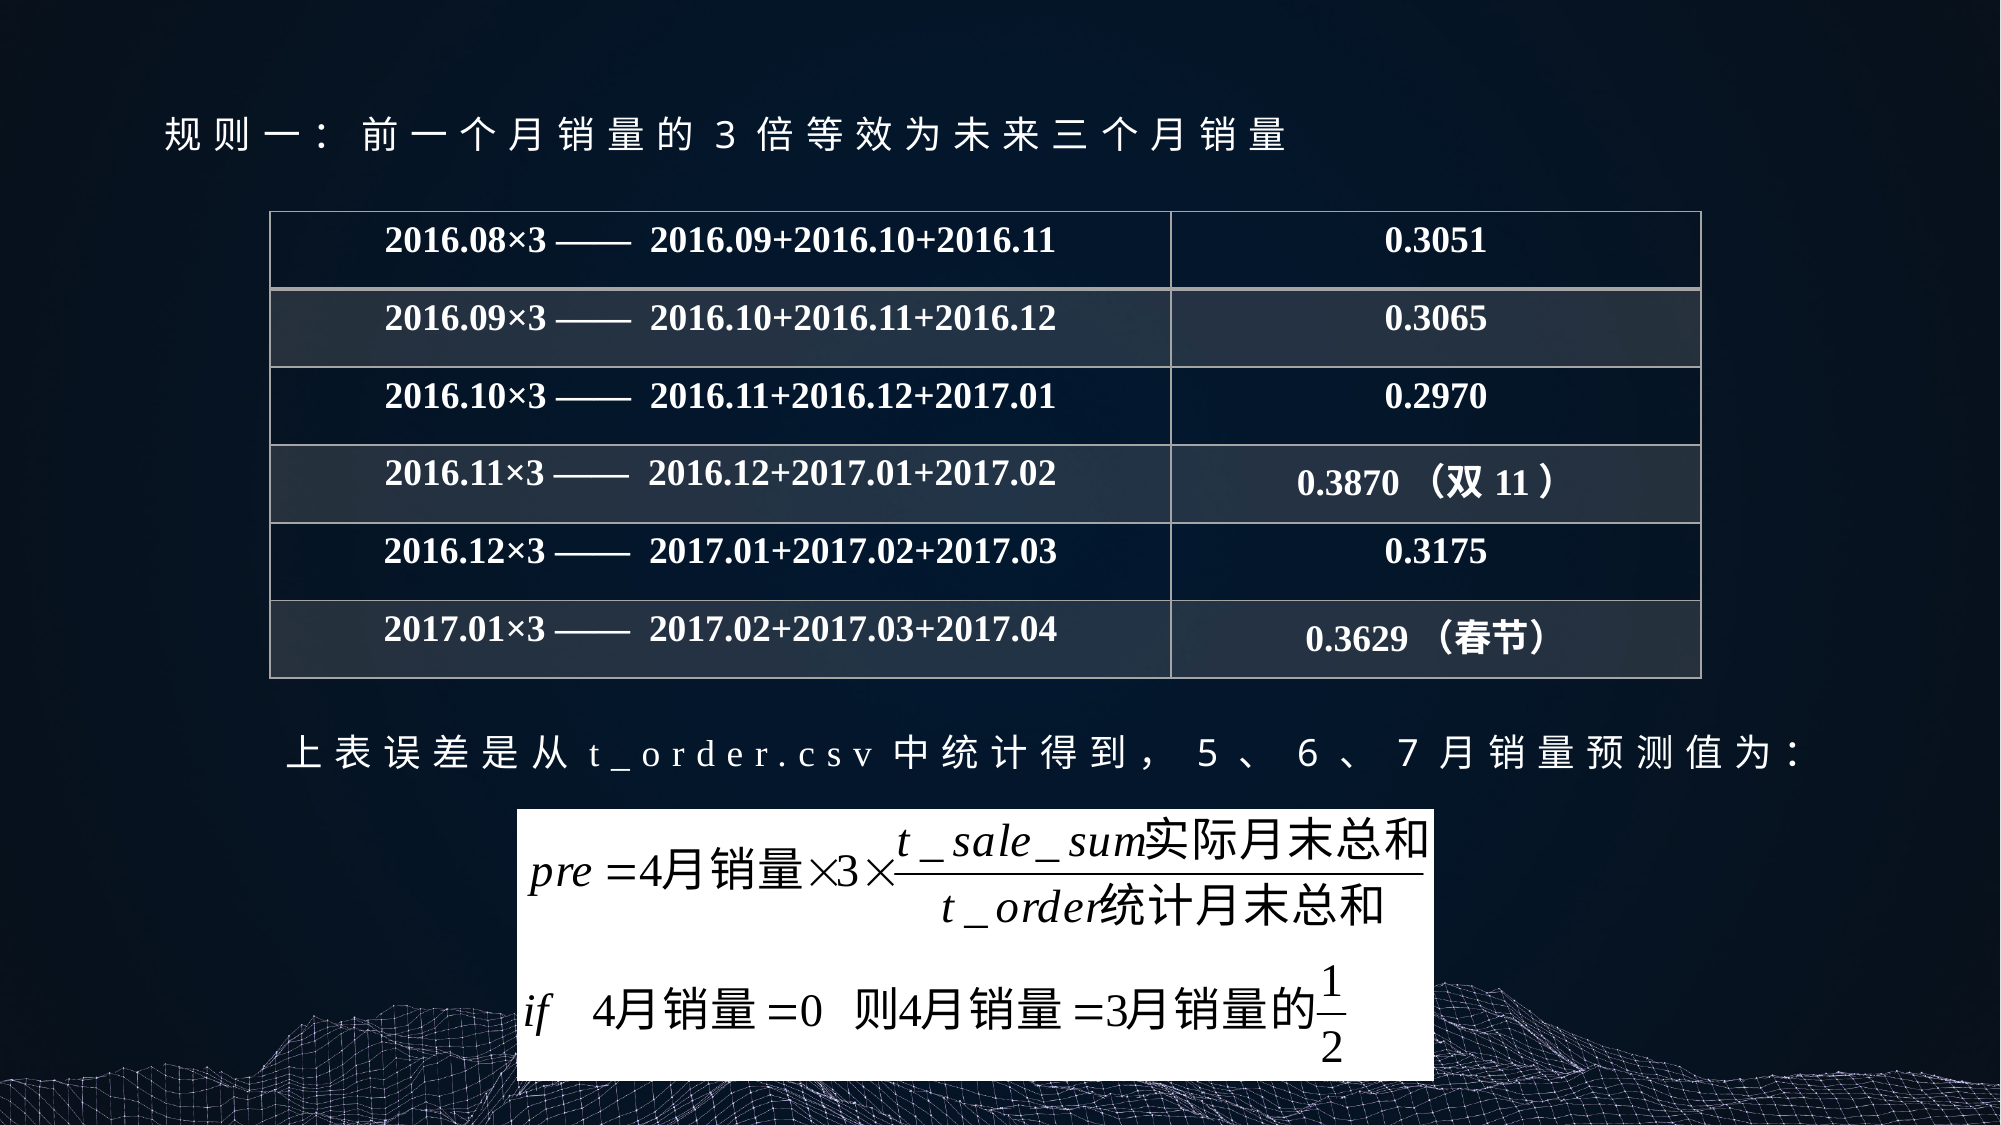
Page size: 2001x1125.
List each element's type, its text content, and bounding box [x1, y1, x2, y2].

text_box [516, 809, 1434, 1082]
table_cell 0.2970 [1172, 368, 1700, 444]
table_cell 0.3870（双11） [1172, 446, 1700, 522]
table_header 2016.08×3 —— 2016.09+2016.10+2016.11 [271, 212, 1170, 287]
picture [0, 0, 2001, 1125]
table_cell 0.3629（春节） [1172, 601, 1700, 677]
table_cell 2016.10×3 —— 2016.11+2016.12+2017.01 [271, 368, 1170, 444]
table_cell 2017.01×3 —— 2017.02+2017.03+2017.04 [271, 601, 1170, 677]
table_cell 0.3065 [1172, 291, 1700, 366]
text_box 上表误差是从t_order.csv中统计得到，5、6、7月销量预测值为： [270, 721, 1971, 781]
table_cell 0.3175 [1172, 524, 1700, 600]
table_cell 2016.12×3 —— 2017.01+2017.02+2017.03 [271, 524, 1170, 600]
table_cell 2016.11×3 —— 2016.12+2017.01+2017.02 [271, 446, 1170, 522]
text_box 规则一：前一个月销量的3倍等效为未来三个月销量 [149, 103, 1850, 163]
table_cell 2016.09×3 —— 2016.10+2016.11+2016.12 [271, 291, 1170, 366]
table_header 0.3051 [1172, 212, 1700, 287]
